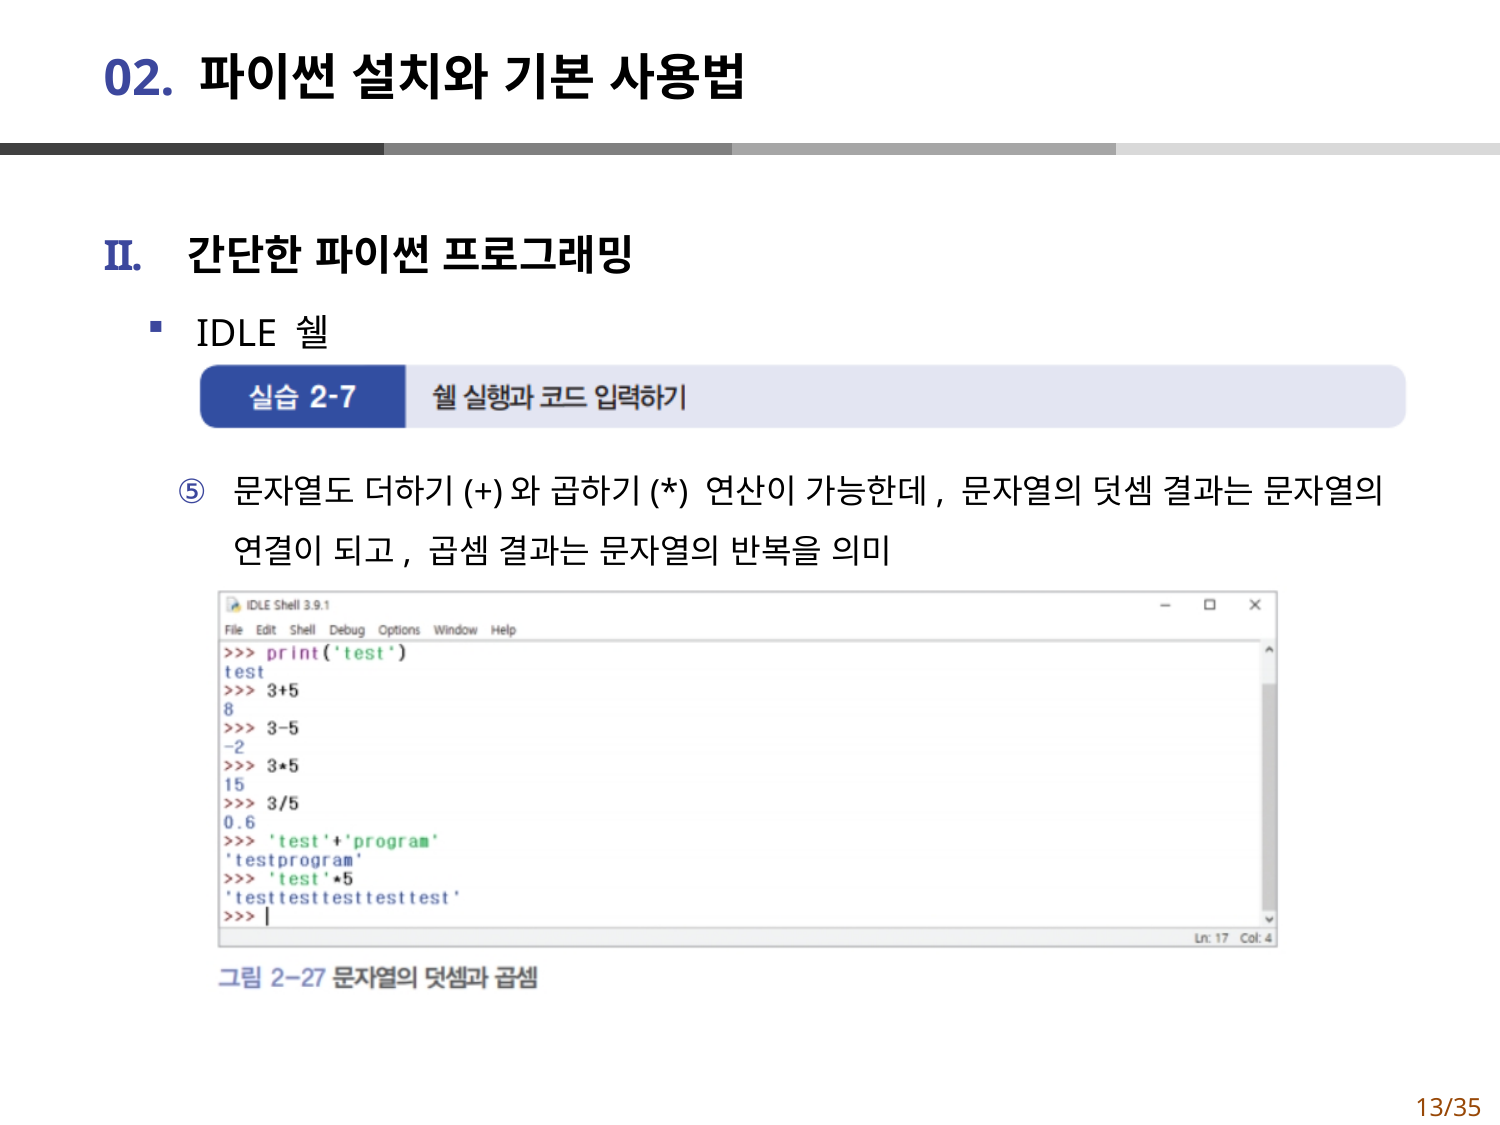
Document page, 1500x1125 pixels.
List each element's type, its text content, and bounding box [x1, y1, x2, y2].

list 간단한 파이썬 프로그래밍 IDLE 쉘 문자열도 더하기(+)와 곱하기(*) 연산이 가능한데, 문자열의 덧셈 결과는 문자열의 연결이 되고, 곱셈 결과는 문자열의 반복을 의미 [88, 196, 1471, 1095]
picture [194, 356, 1410, 433]
title 02. 파이썬 설치와 기본 사용법 [88, 30, 1211, 121]
picture [206, 574, 1294, 1003]
